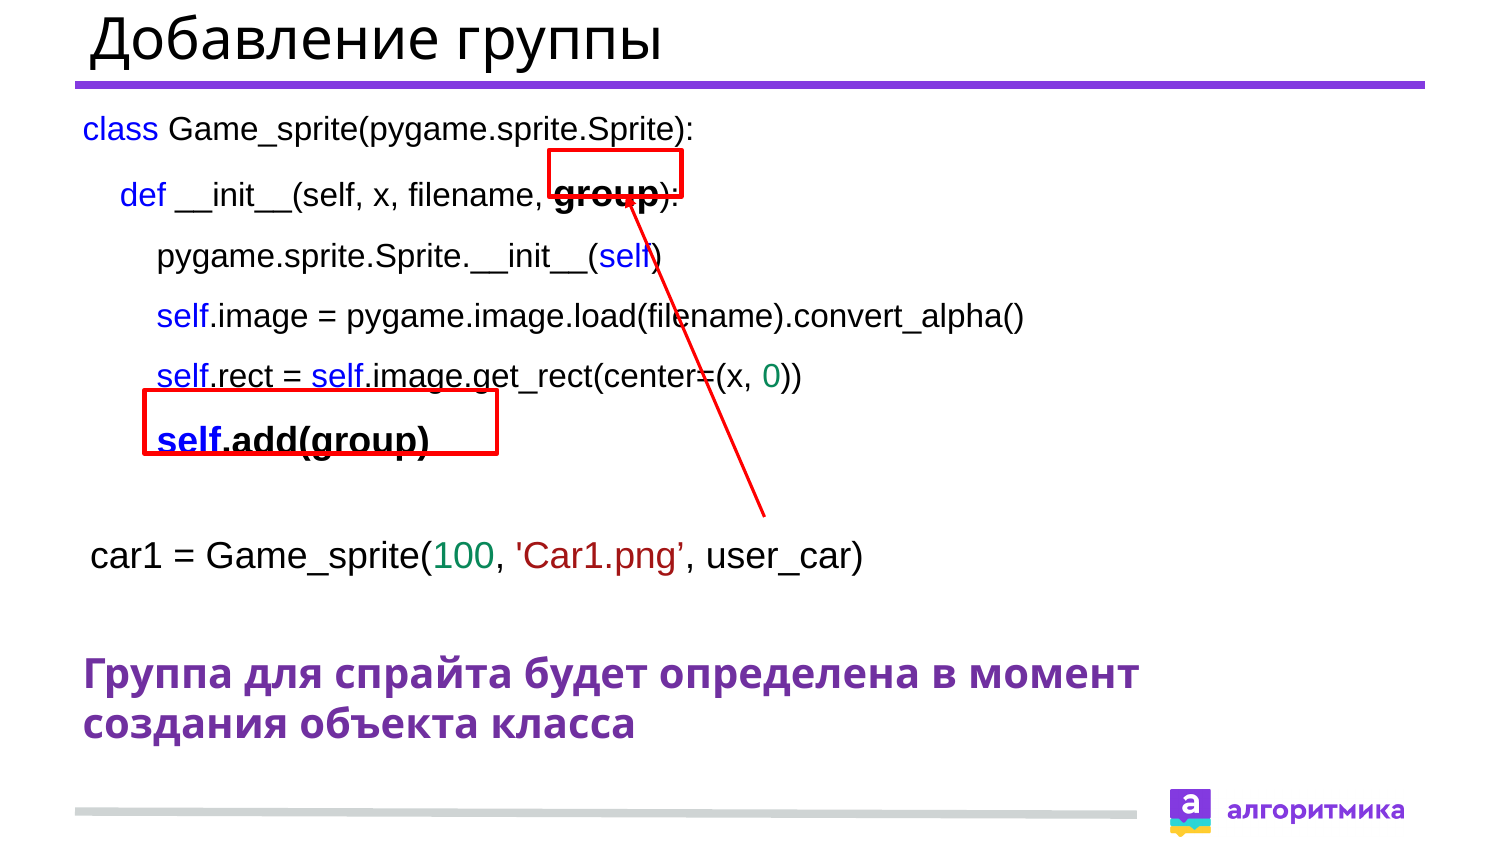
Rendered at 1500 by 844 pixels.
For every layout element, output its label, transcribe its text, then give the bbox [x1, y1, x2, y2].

text_box [144, 389, 497, 454]
text_box car1 = Game_sprite(100, 'Car1.png’, user_car) [74, 523, 1139, 584]
text_box [549, 149, 682, 197]
text_box class Game_sprite(pygame.sprite.Sprite): def __init__(self, x, filename, group): pygame.sprite.Sprite.__init__(self) self.image = pygame.image.load(filename).convert_alpha() self.rect = self.image.get_rect(center=(x, 0)) self.add(group) [67, 79, 1433, 466]
picture [1170, 789, 1404, 837]
text_box Группа для спрайта будет определена в момент создания объекта класса [67, 638, 1354, 755]
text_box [625, 194, 765, 518]
title Добавление группы [75, 0, 1425, 73]
